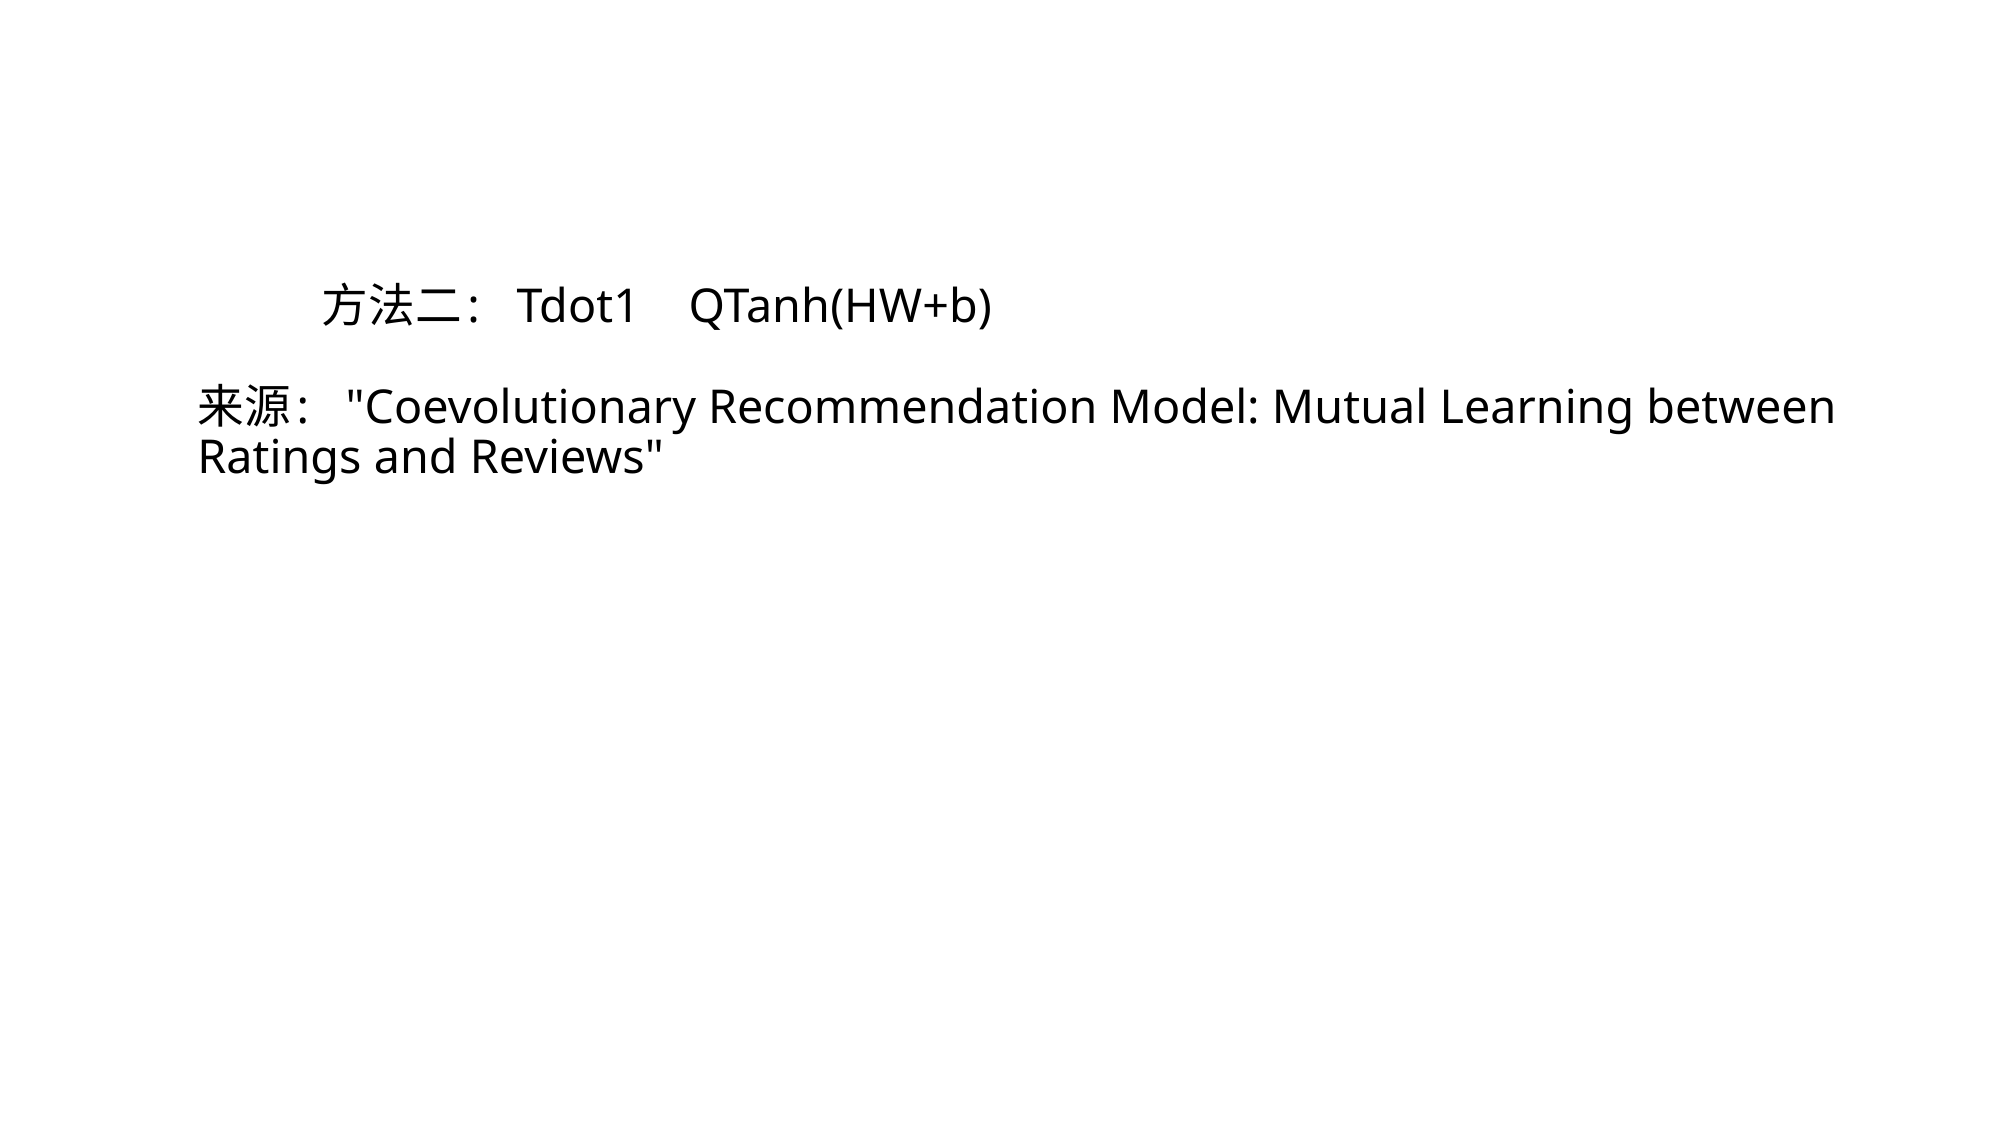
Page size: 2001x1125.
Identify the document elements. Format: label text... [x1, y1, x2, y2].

title 方法二: Tdot1 QTanh(HW+b) 来源: "Coevolutionary Recommendation Model: Mutual Learning between Ratings and Reviews" [182, 274, 1908, 492]
